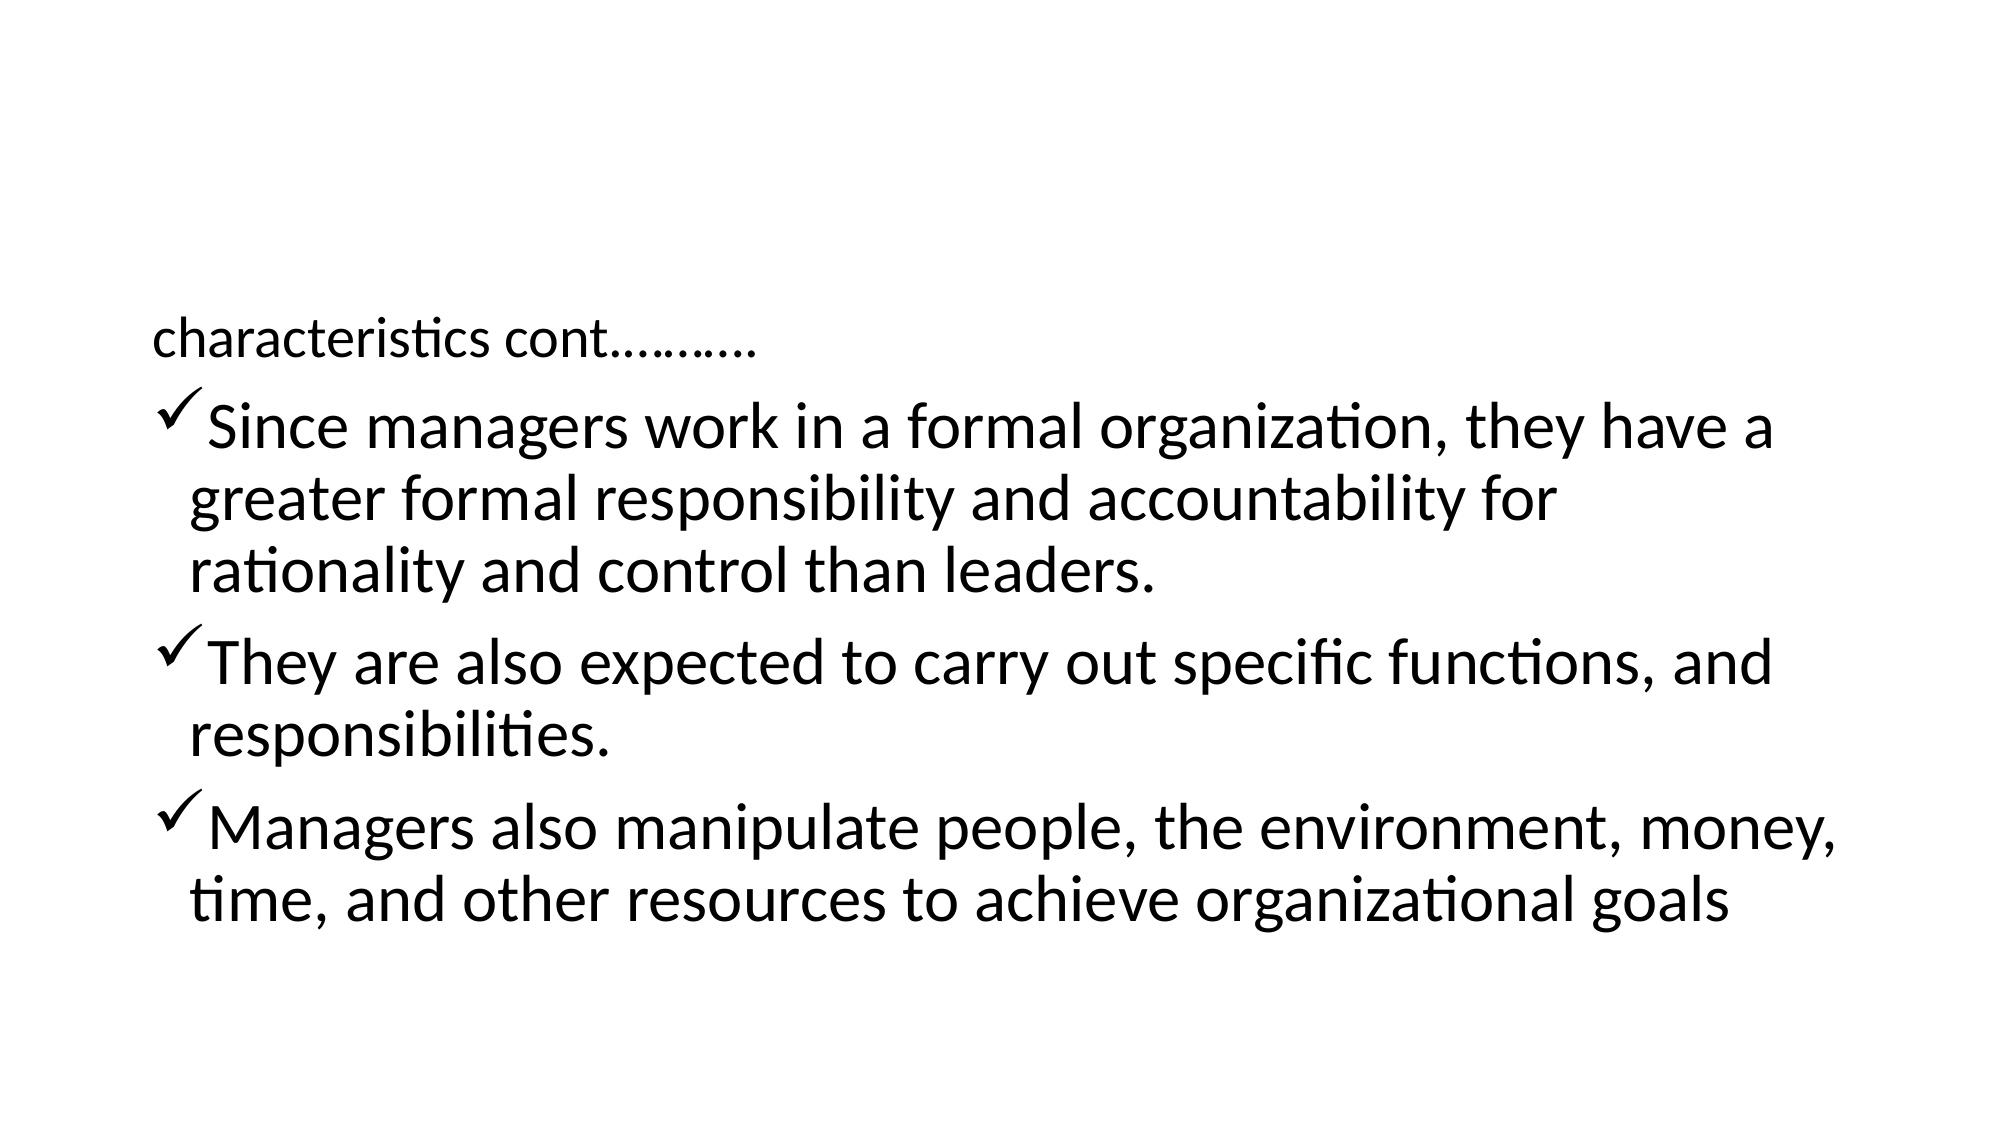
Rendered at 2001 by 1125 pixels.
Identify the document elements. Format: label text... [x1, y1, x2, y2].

list characteristics cont.………. Since managers work in a formal organization, they have a greater formal responsibility and accountability for rationality and control than leaders. They are also expected to carry out specific functions, and responsibilities. Managers also manipulate people, the environment, money, time, and other resources to achieve organizational goals [137, 299, 1863, 1014]
